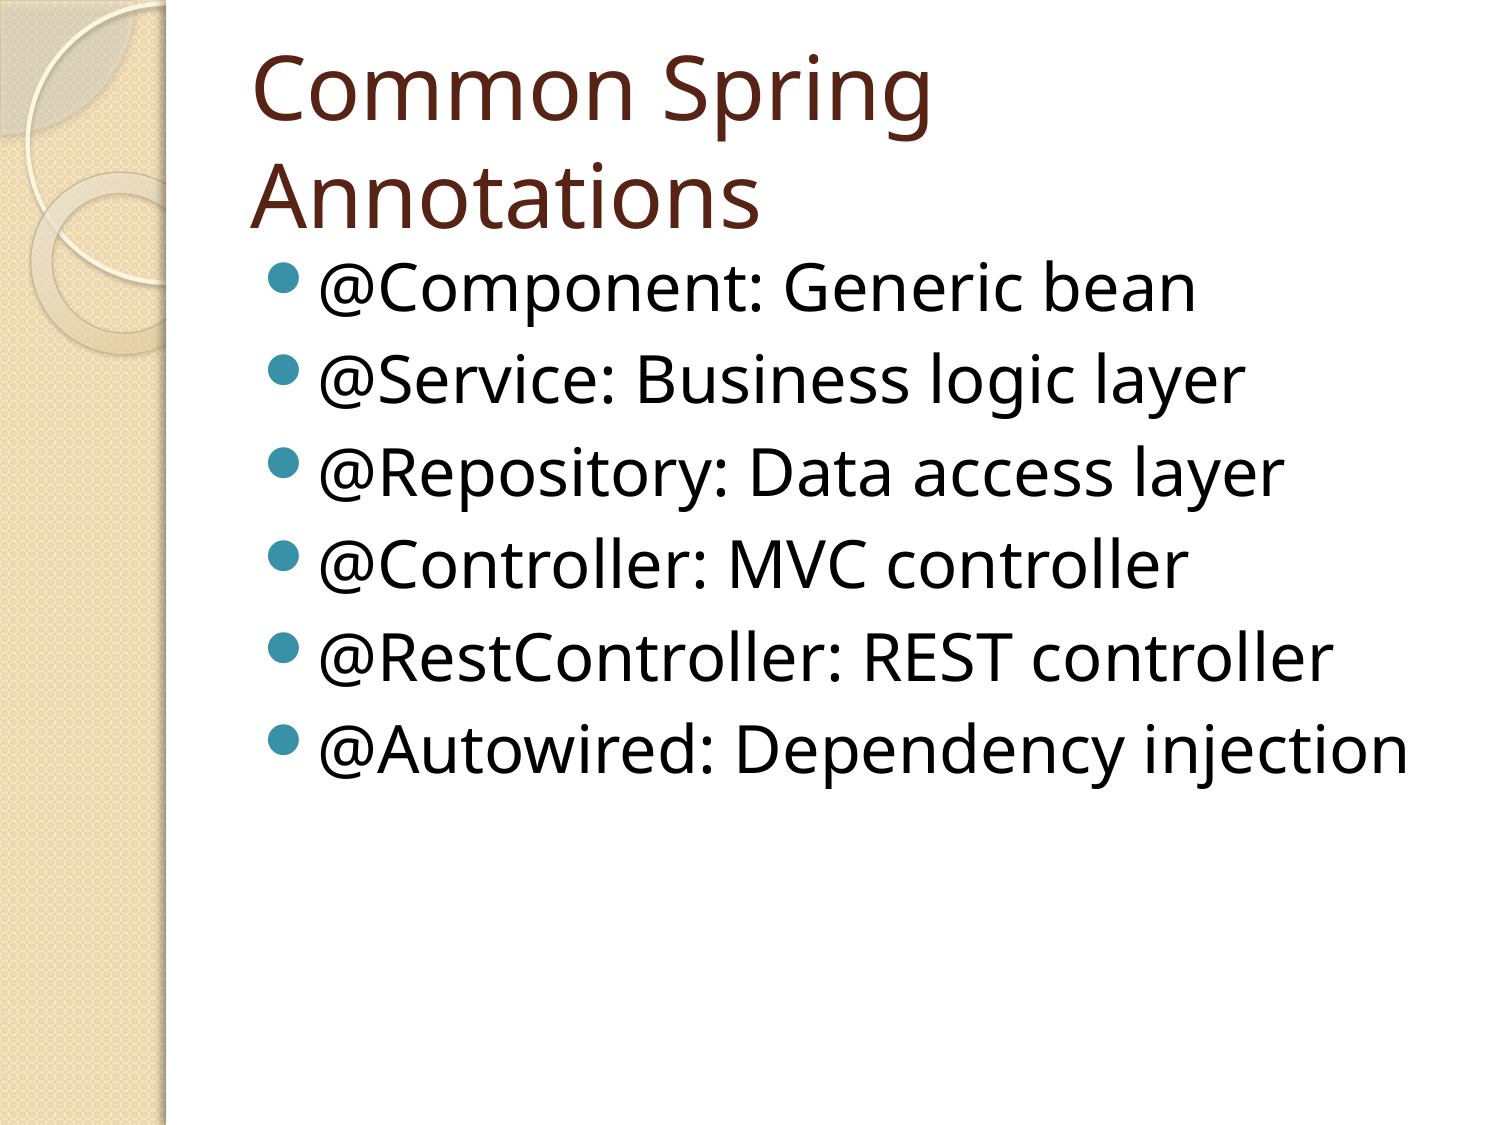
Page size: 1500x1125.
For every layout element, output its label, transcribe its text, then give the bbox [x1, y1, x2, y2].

list @Component: Generic bean @Service: Business logic layer @Repository: Data access layer @Controller: MVC controller @RestController: REST controller @Autowired: Dependency injection [235, 237, 1466, 1025]
title Common Spring Annotations [235, 45, 1466, 233]
